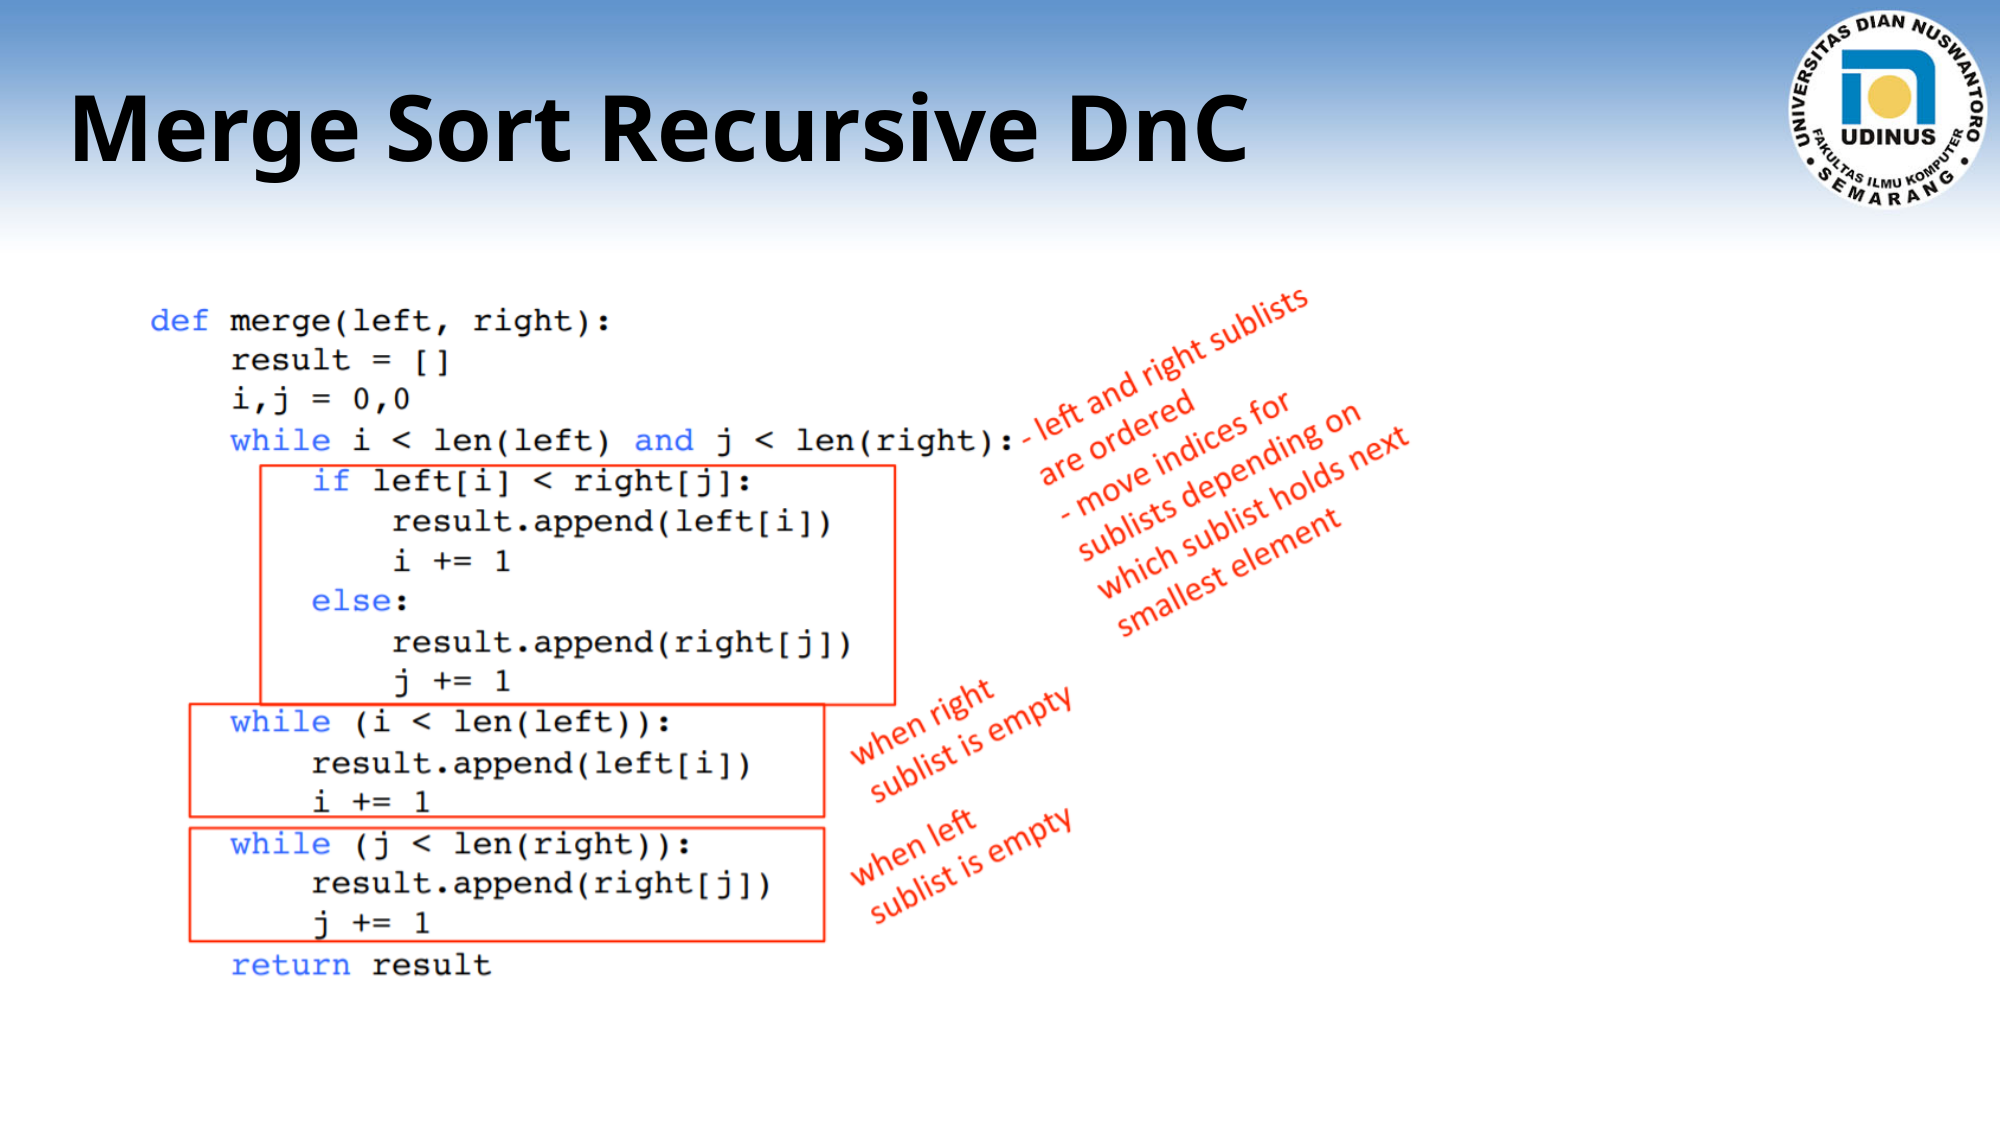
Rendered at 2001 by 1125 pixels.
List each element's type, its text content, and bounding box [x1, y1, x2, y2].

picture [0, 0, 2000, 1125]
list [137, 277, 1429, 992]
title Merge Sort Recursive DnC [52, 22, 1700, 241]
